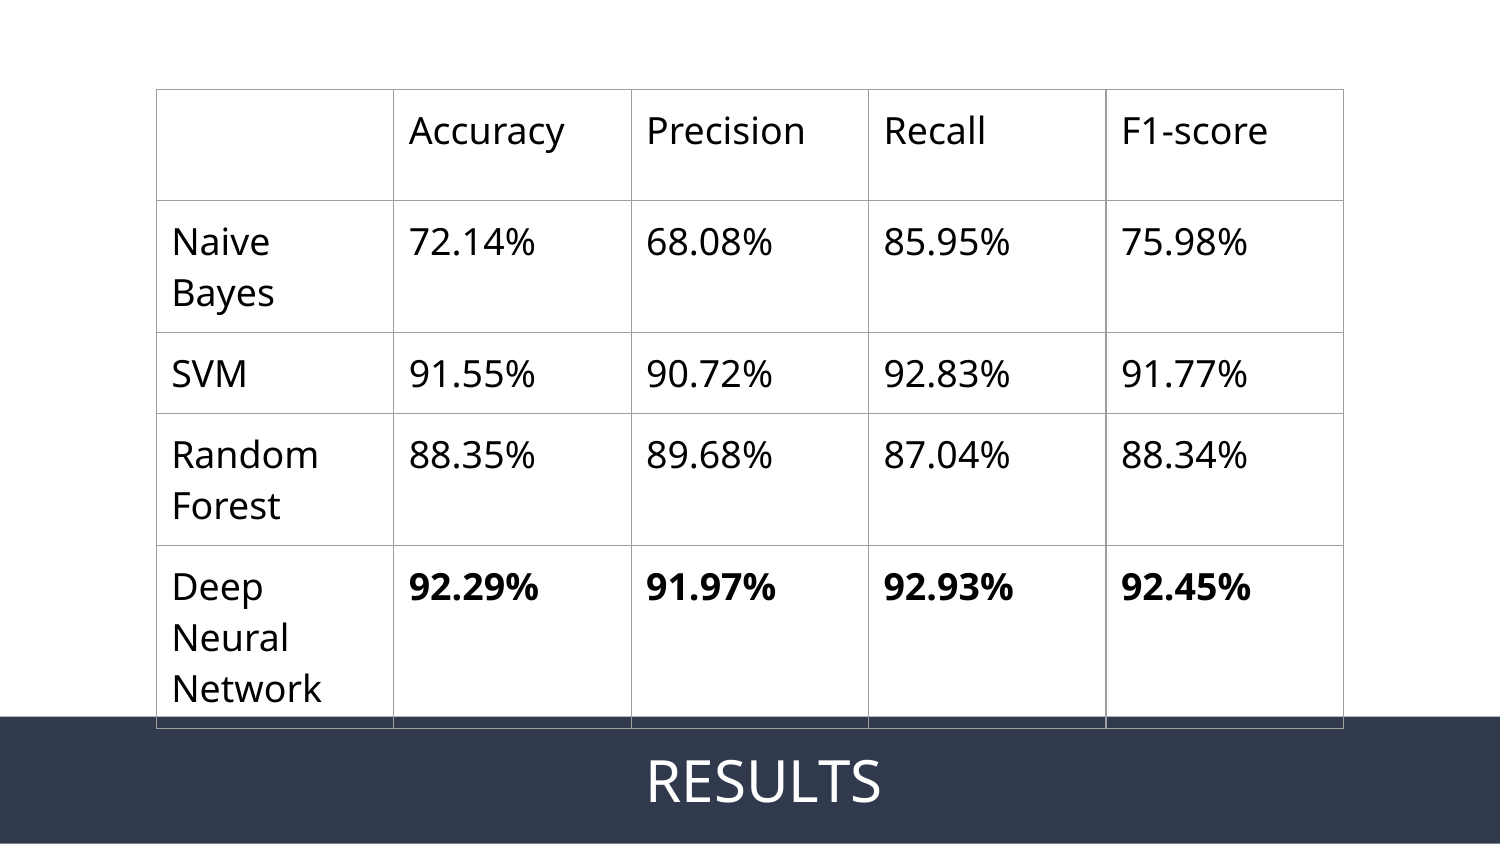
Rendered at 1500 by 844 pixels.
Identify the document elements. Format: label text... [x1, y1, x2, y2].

table_cell Random Forest [157, 414, 393, 545]
table_cell 90.72% [632, 333, 868, 413]
table_header [157, 90, 393, 200]
table_cell 72.14% [394, 201, 631, 332]
table_cell 68.08% [632, 201, 868, 332]
table_header Precision [632, 90, 868, 200]
table_cell 92.45% [1107, 546, 1343, 728]
table_cell 92.29% [394, 546, 631, 728]
table_cell 89.68% [632, 414, 868, 545]
table_cell 88.34% [1107, 414, 1343, 545]
table_header F1-score [1107, 90, 1343, 200]
table_cell 75.98% [1107, 201, 1343, 332]
table_cell 88.35% [394, 414, 631, 545]
table_cell 91.77% [1107, 333, 1343, 413]
table_cell 87.04% [869, 414, 1105, 545]
table_cell 85.95% [869, 201, 1105, 332]
table_cell SVM [157, 333, 393, 413]
table_cell Deep Neural Network [157, 546, 393, 728]
table_header Accuracy [394, 90, 631, 200]
table_header Recall [869, 90, 1105, 200]
table_cell Naive Bayes [157, 201, 393, 332]
list RESULTS [51, 741, 1361, 818]
table_cell 91.97% [632, 546, 868, 728]
table_cell 91.55% [394, 333, 631, 413]
table_cell 92.93% [869, 546, 1105, 728]
table_cell 92.83% [869, 333, 1105, 413]
